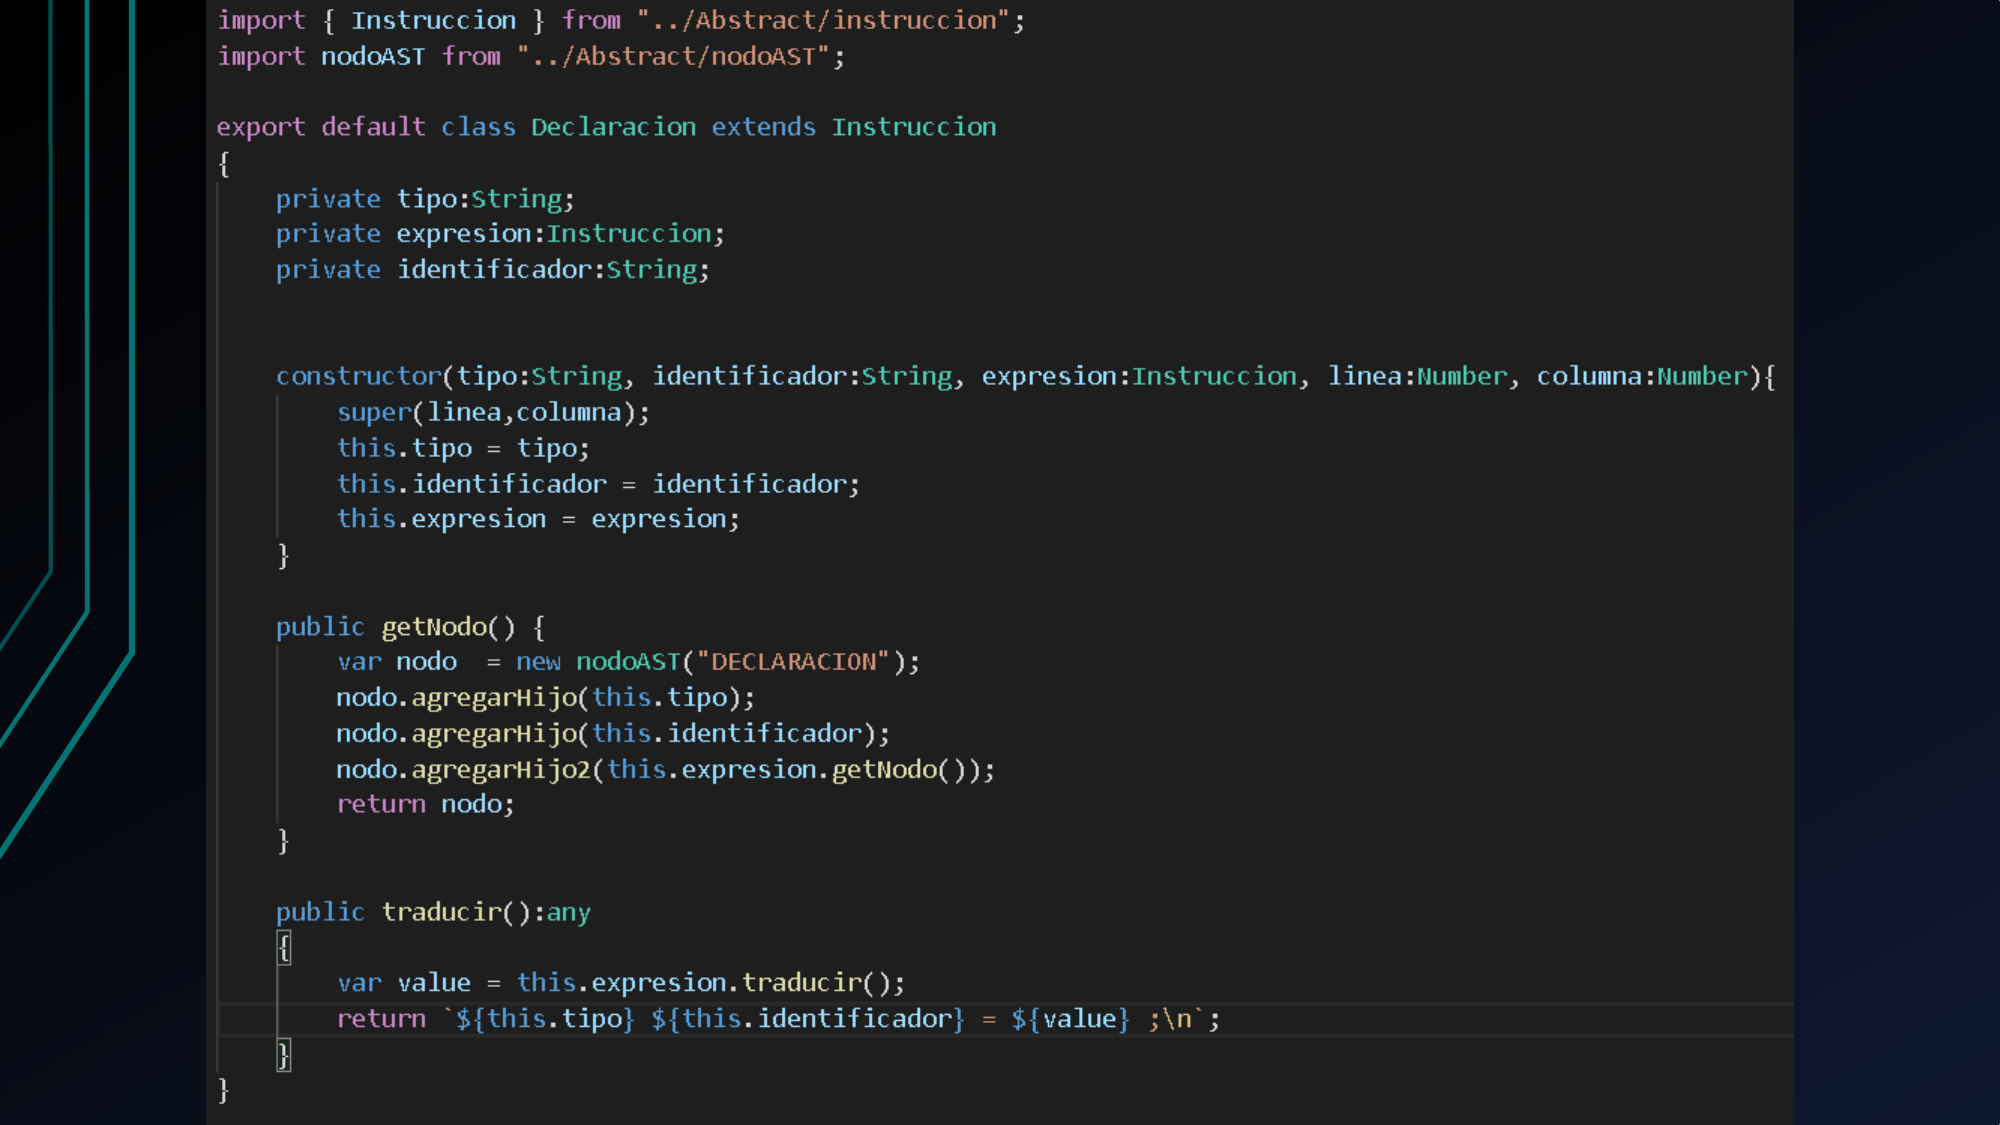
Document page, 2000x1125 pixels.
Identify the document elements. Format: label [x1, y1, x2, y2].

picture [205, 0, 1794, 1125]
